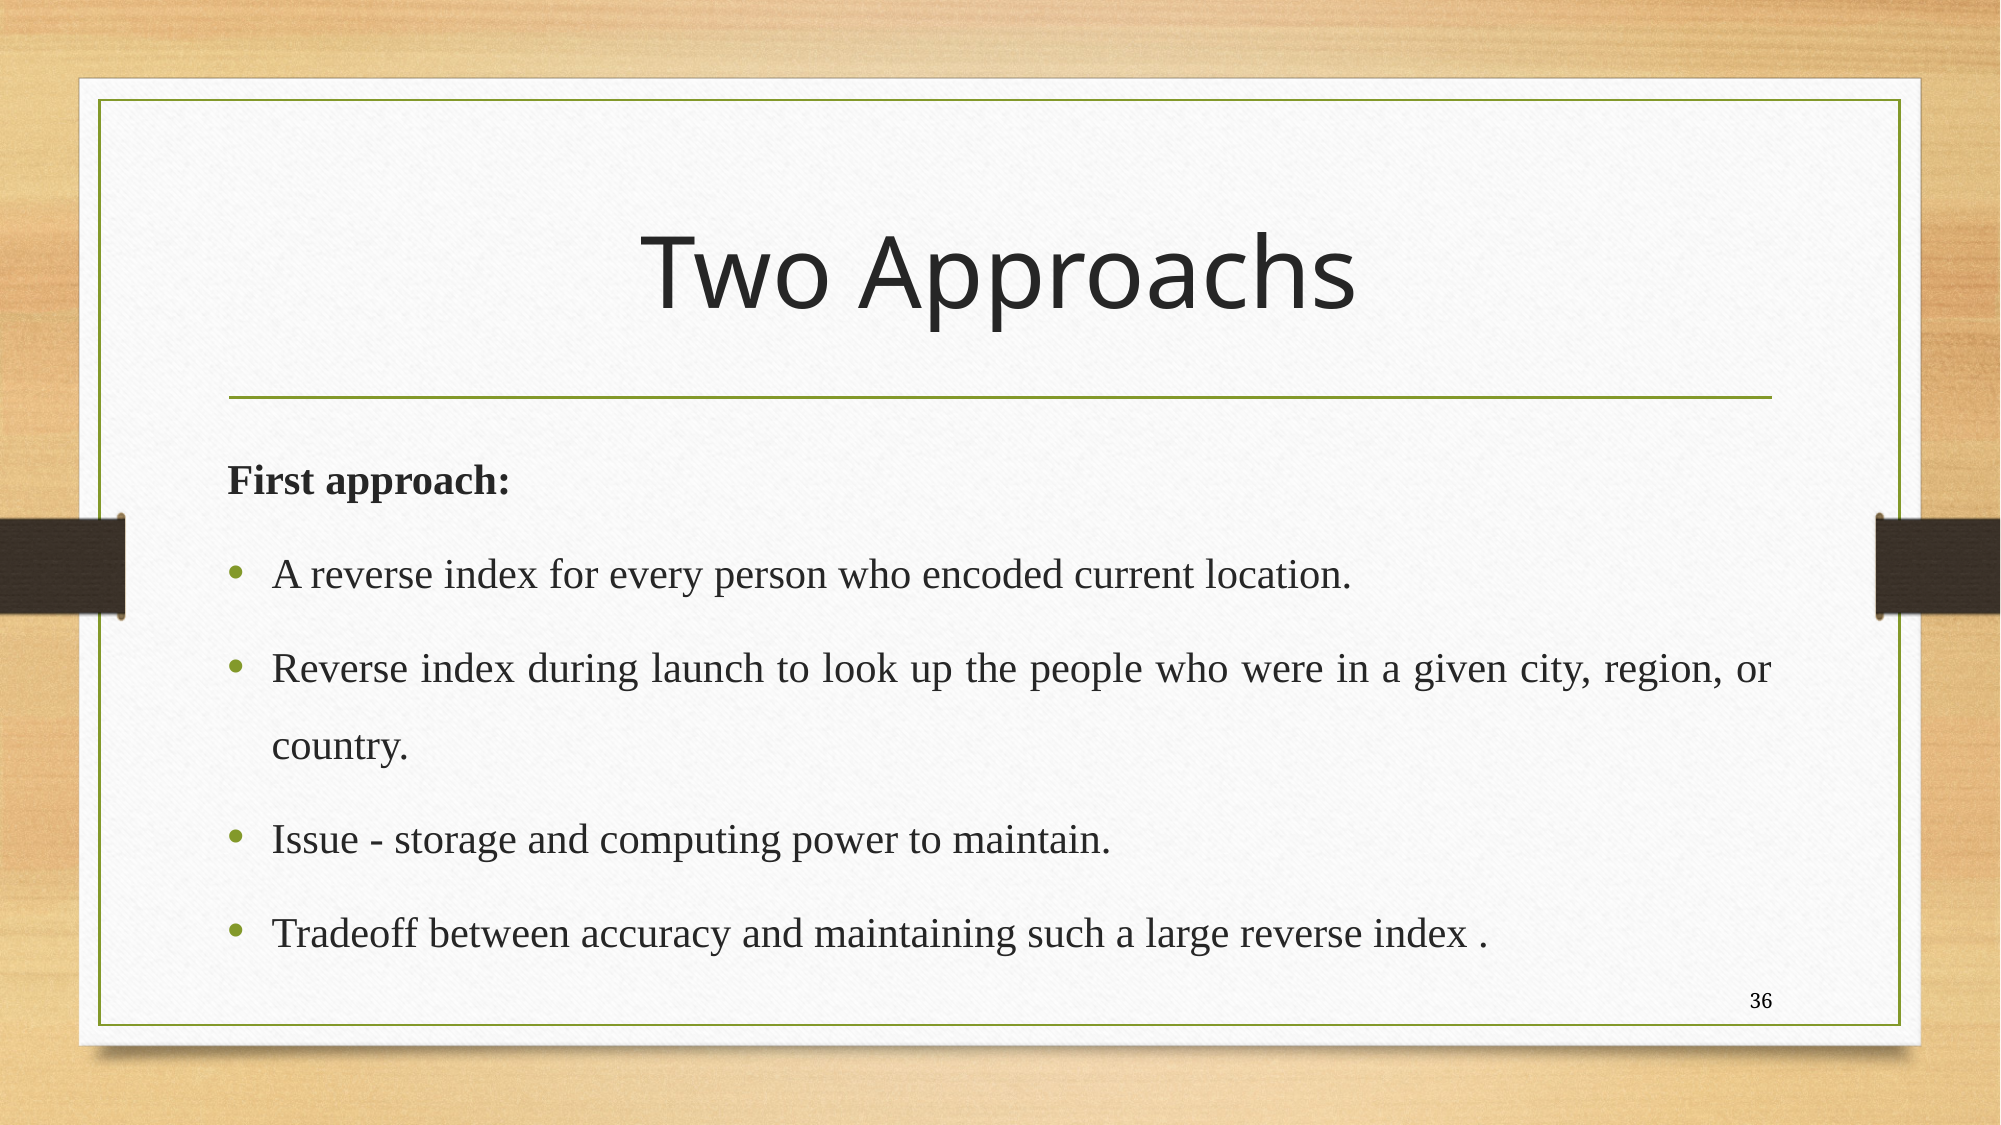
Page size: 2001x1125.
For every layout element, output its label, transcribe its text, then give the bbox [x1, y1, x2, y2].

list First approach: A reverse index for every person who encoded current location. Reverse index during launch to look up the people who were in a given city, region, or country. Issue - storage and computing power to maintain. Tradeoff between accuracy and maintaining such a large reverse index . [212, 419, 1788, 964]
picture [0, 0, 2001, 1125]
slide_number 36 [1698, 979, 1788, 1025]
title Two Approachs [212, 161, 1788, 375]
